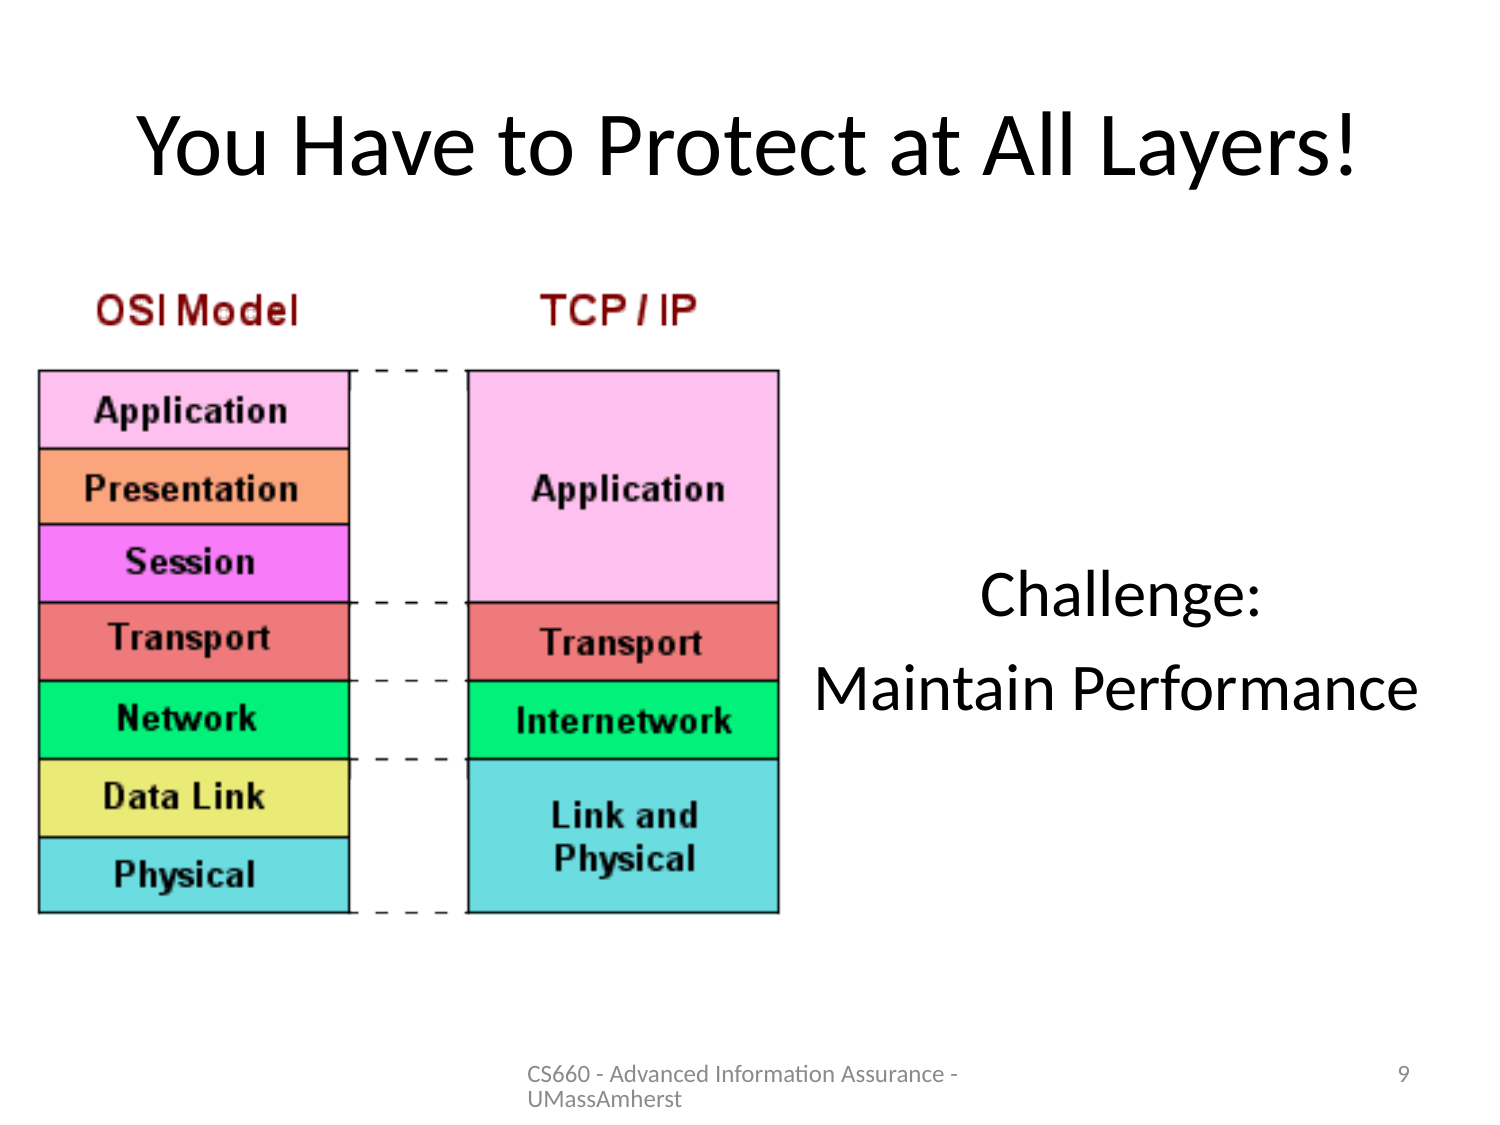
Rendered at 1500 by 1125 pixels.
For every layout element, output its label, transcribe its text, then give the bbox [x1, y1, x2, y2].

footer CS660 - Advanced Information Assurance - UMassAmherst [512, 1042, 988, 1103]
picture [0, 262, 1029, 943]
slide_number 9 [1074, 1042, 1425, 1103]
list Challenge: Maintain Performance [798, 262, 1461, 1005]
title You Have to Protect at All Layers! [75, 45, 1425, 233]
